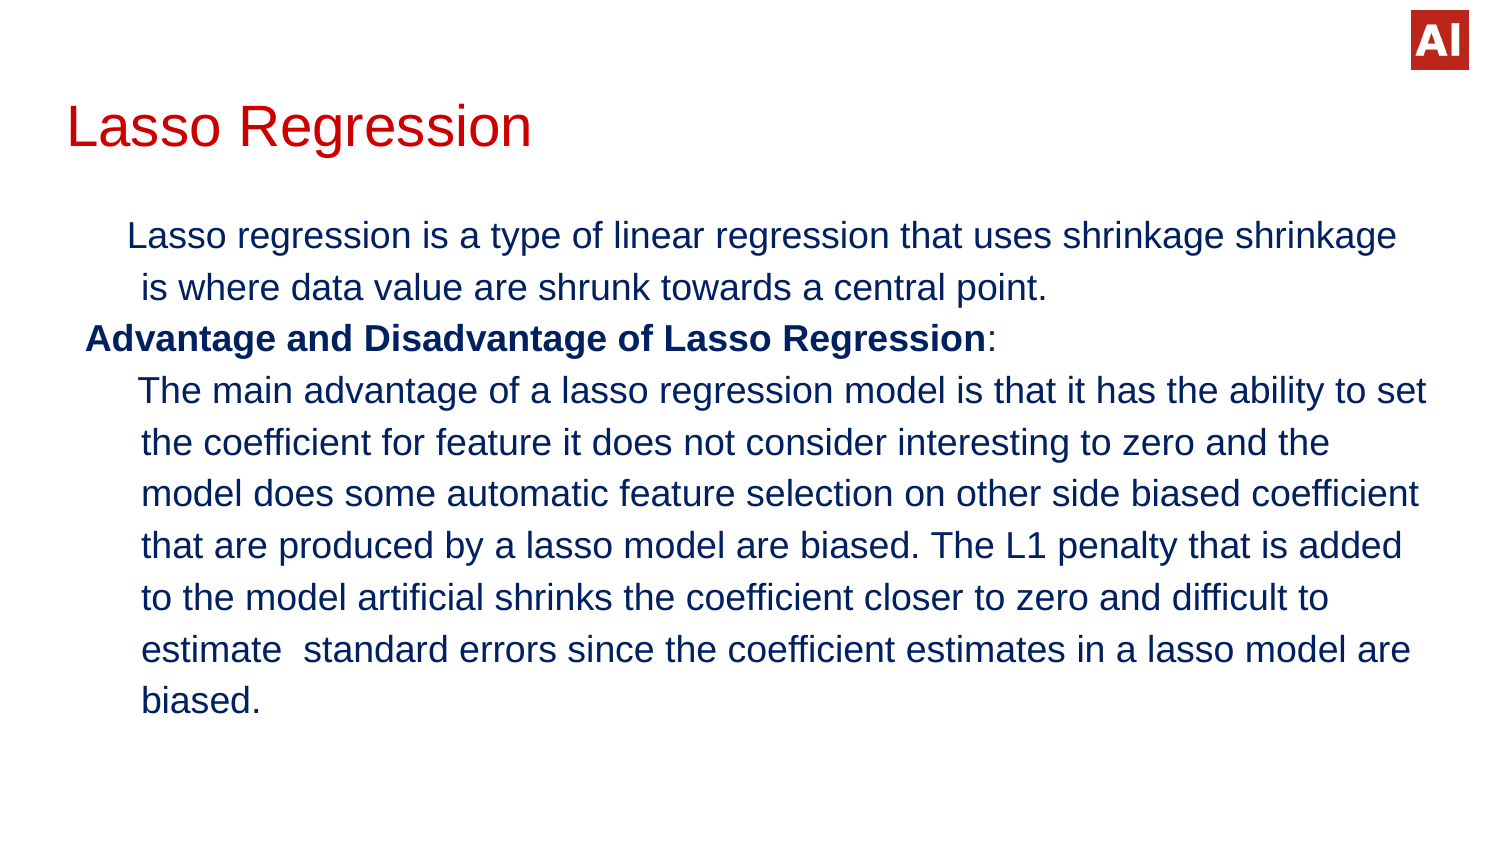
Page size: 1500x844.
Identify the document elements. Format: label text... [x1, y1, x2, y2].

list Lasso regression is a type of linear regression that uses shrinkage shrinkage is where data value are shrunk towards a central point. Advantage and Disadvantage of Lasso Regression: The main advantage of a lasso regression model is that it has the ability to set the coefficient for feature it does not consider interesting to zero and the model does some automatic feature selection on other side biased coefficient that are produced by a lasso model are biased. The L1 penalty that is added to the model artificial shrinks the coefficient closer to zero and difficult to estimate standard errors since the coefficient estimates in a lasso model are biased. [51, 189, 1449, 750]
title Lasso Regression [51, 72, 1449, 167]
picture [1411, 10, 1469, 70]
